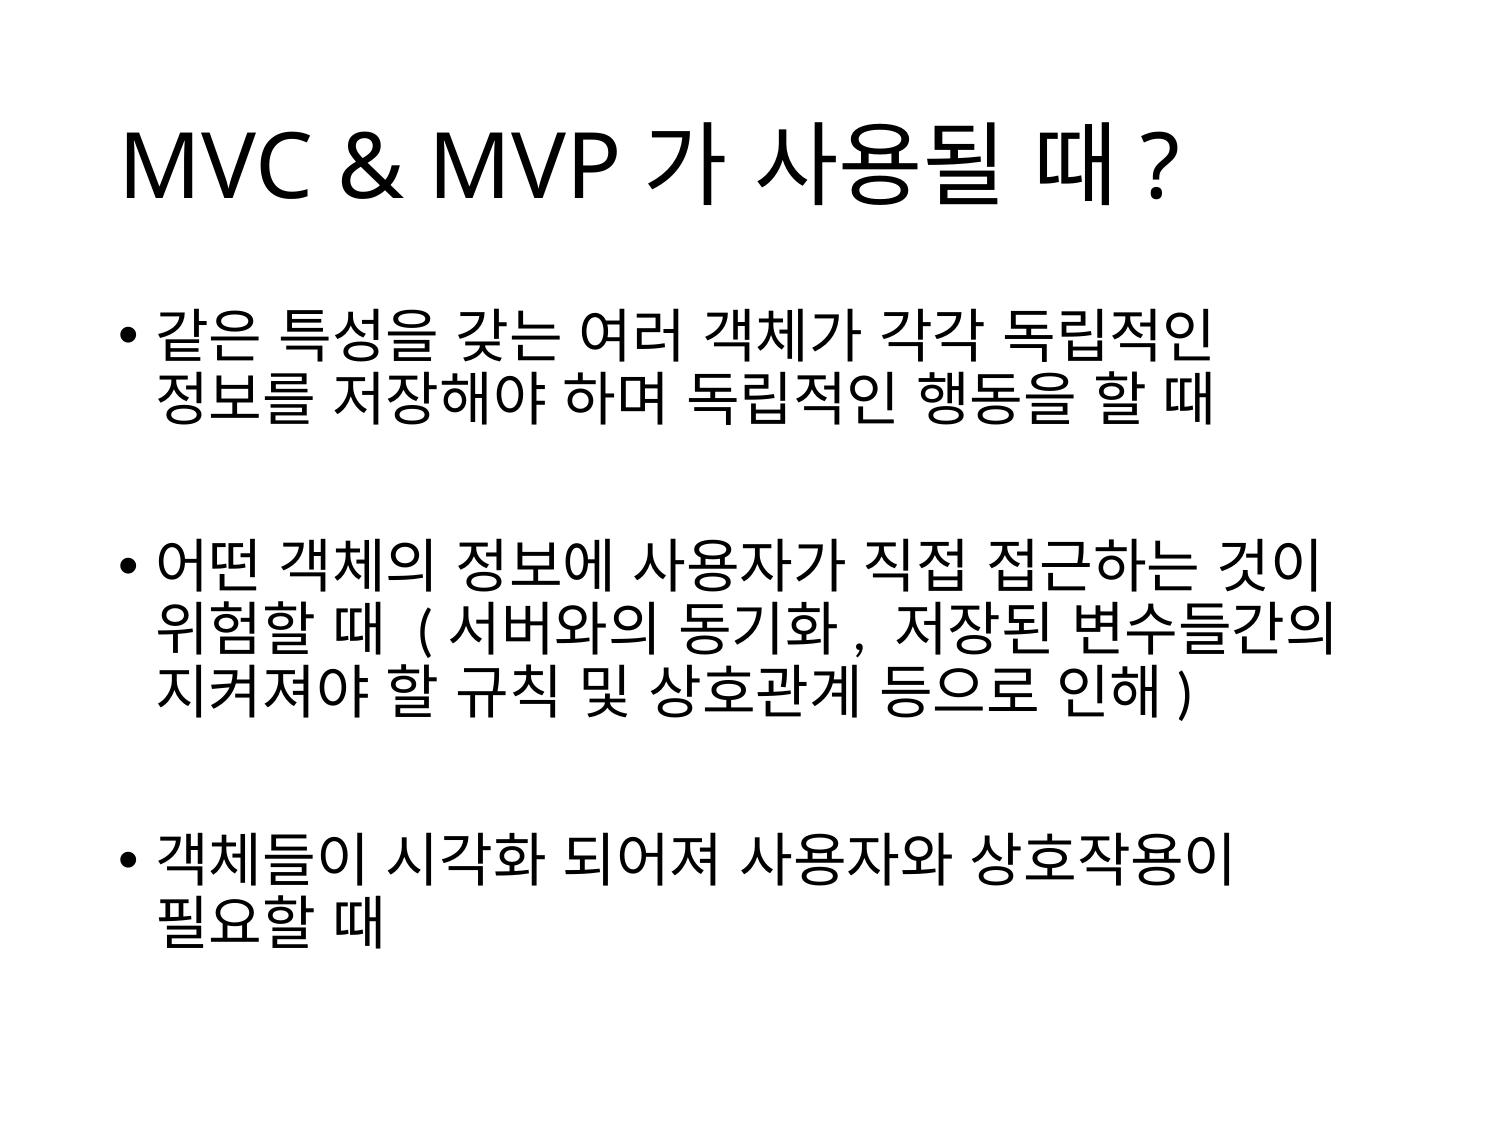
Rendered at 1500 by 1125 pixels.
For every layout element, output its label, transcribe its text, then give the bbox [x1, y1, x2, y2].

list 같은 특성을 갖는 여러 객체가 각각 독립적인 정보를 저장해야 하며 독립적인 행동을 할 때 어떤 객체의 정보에 사용자가 직접 접근하는 것이 위험할 때 (서버와의 동기화, 저장된 변수들간의 지켜져야 할 규칙 및 상호관계 등으로 인해) 객체들이 시각화 되어져 사용자와 상호작용이 필요할 때 [103, 299, 1397, 1014]
title MVC & MVP가 사용될 때? [103, 59, 1397, 278]
